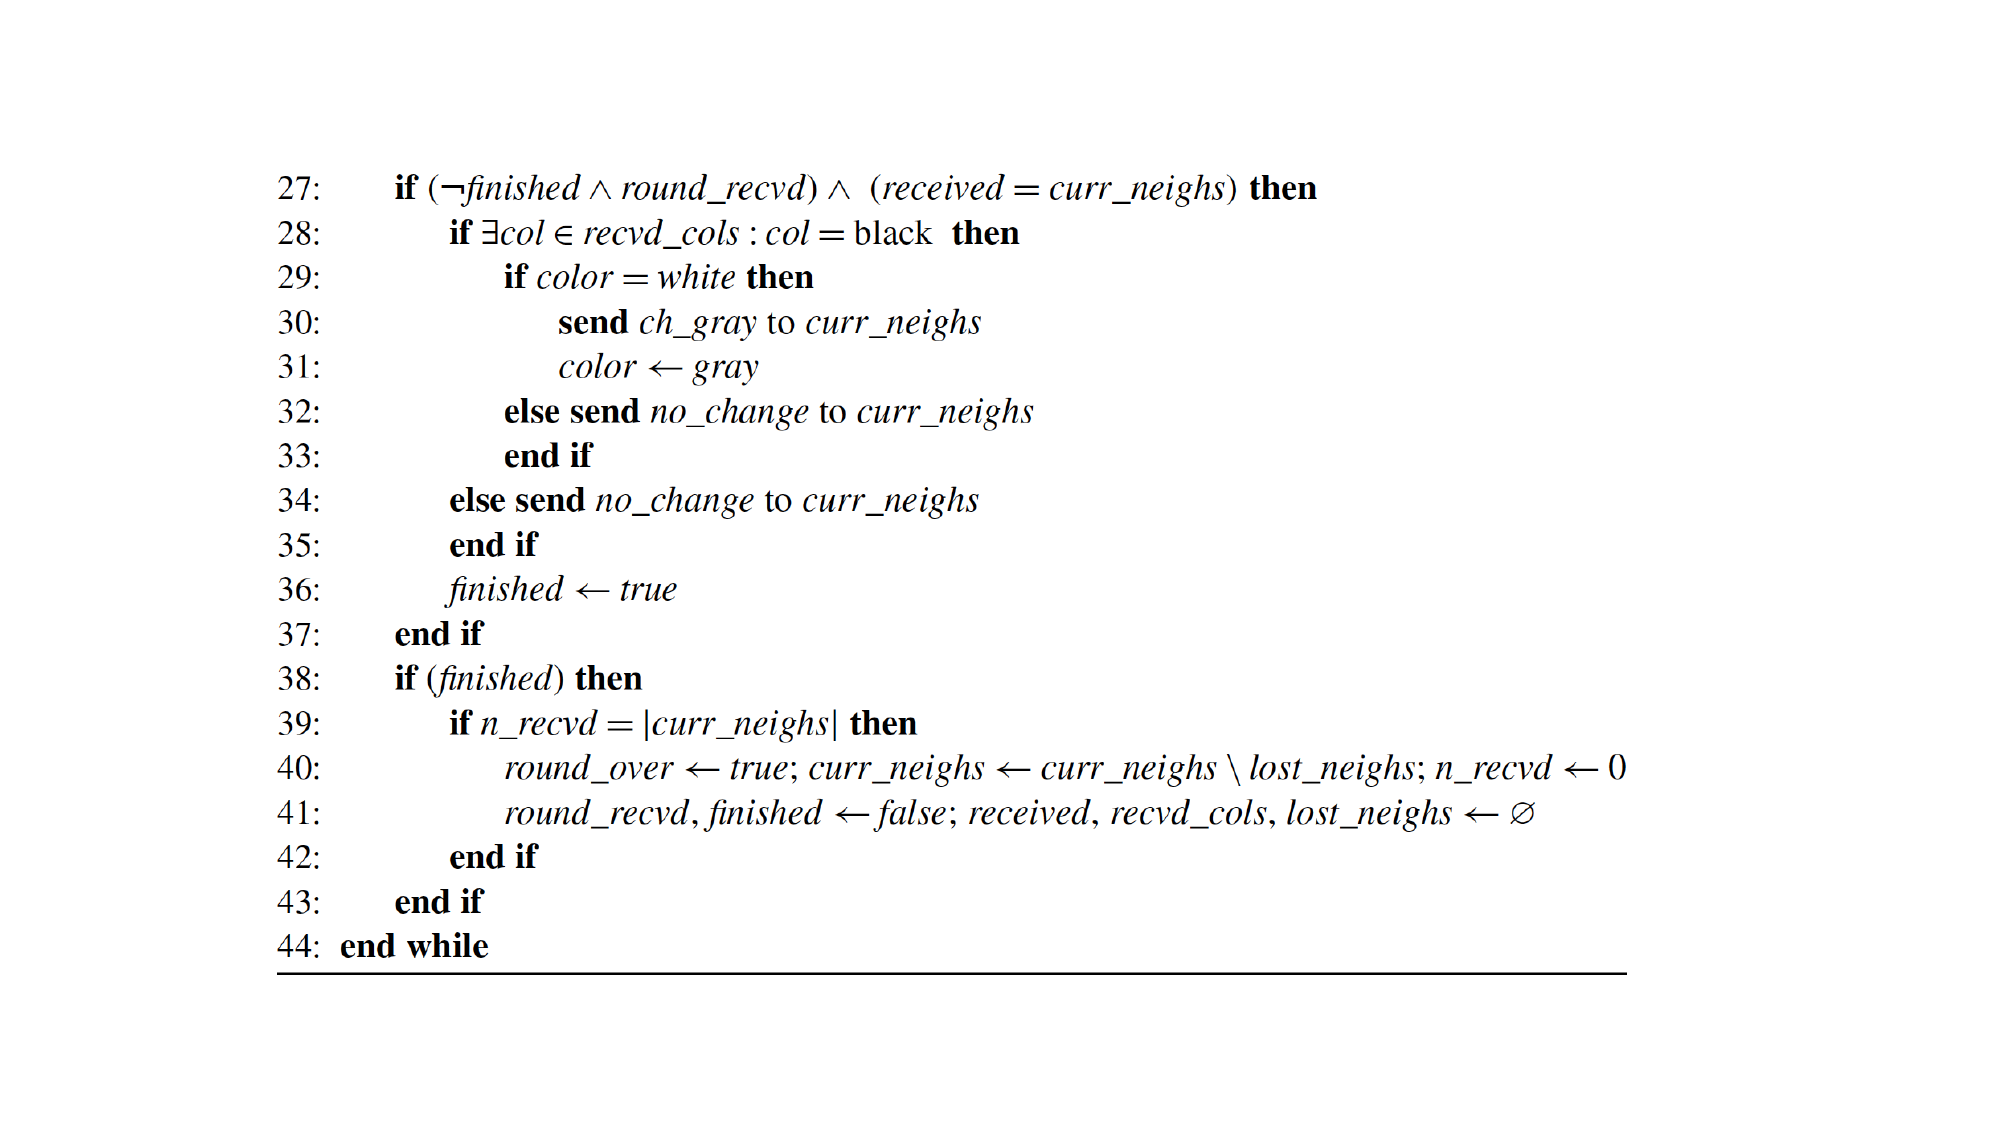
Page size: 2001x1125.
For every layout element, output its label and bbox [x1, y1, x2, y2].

list [264, 168, 1656, 1001]
